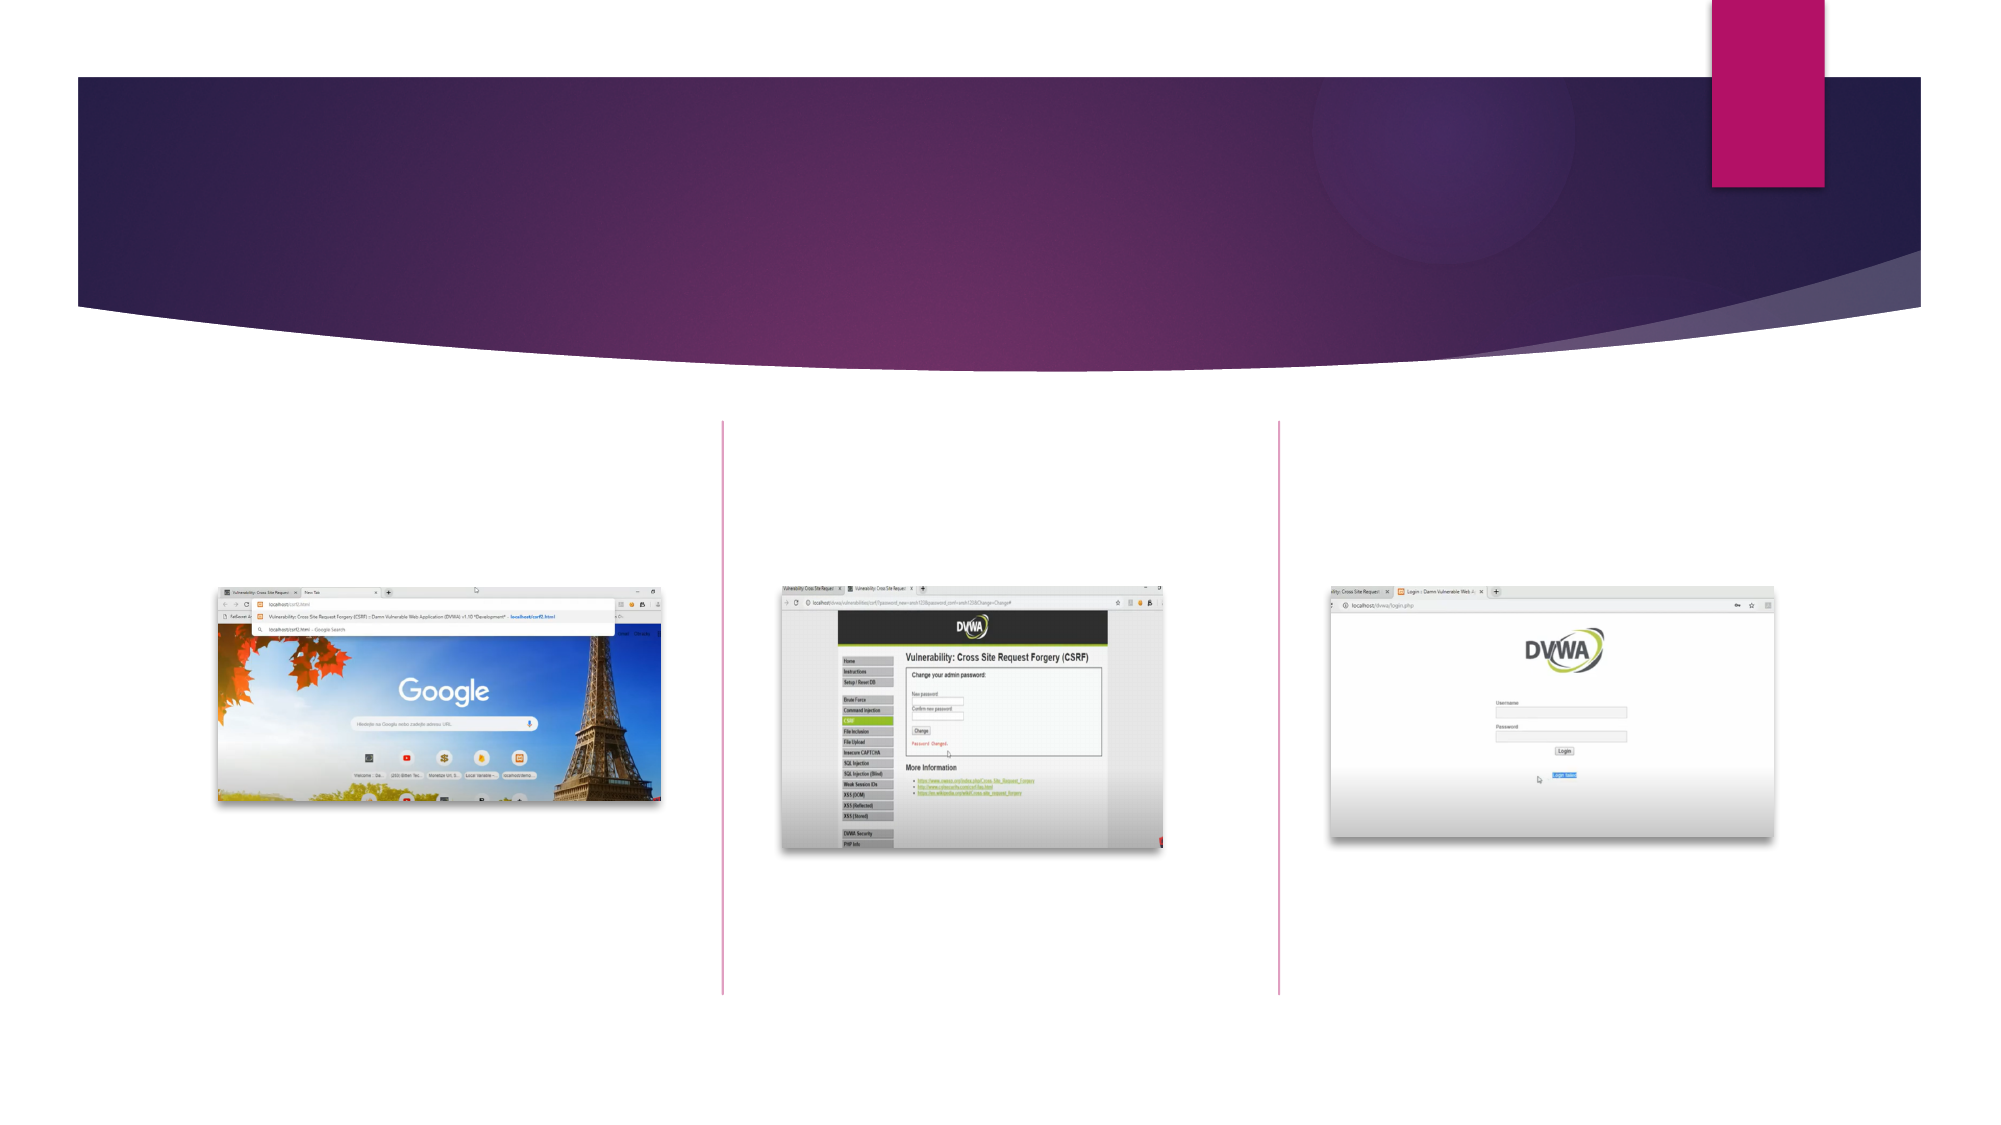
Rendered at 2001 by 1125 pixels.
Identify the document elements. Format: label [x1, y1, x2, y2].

picture [782, 586, 1163, 848]
picture [1331, 586, 1774, 838]
picture [218, 586, 661, 801]
